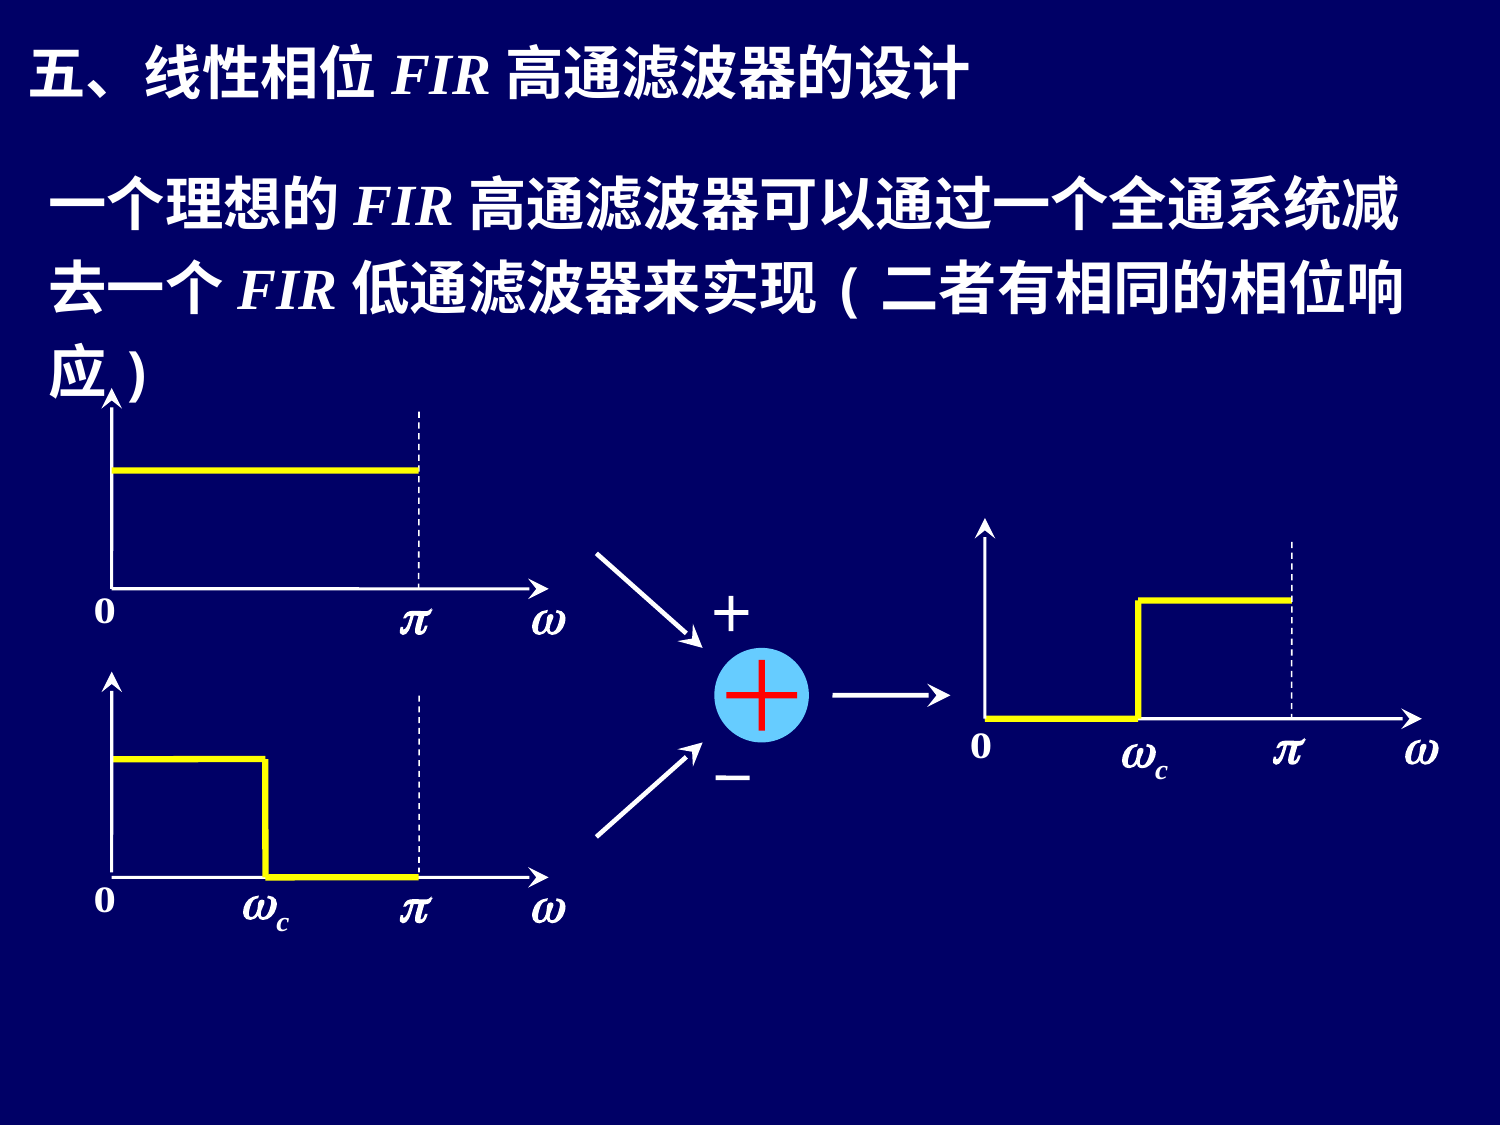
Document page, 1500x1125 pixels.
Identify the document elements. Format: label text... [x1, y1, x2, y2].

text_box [964, 517, 1445, 789]
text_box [596, 553, 809, 837]
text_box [88, 671, 572, 941]
text_box 一个理想的FIR高通滤波器可以通过一个全通系统减去一个FIR低通滤波器来实现(二者有相同的相位响应) [33, 145, 1464, 413]
text_box [929, 684, 951, 706]
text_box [88, 387, 572, 644]
text_box 五、线性相位FIR高通滤波器的设计 [12, 28, 1017, 114]
